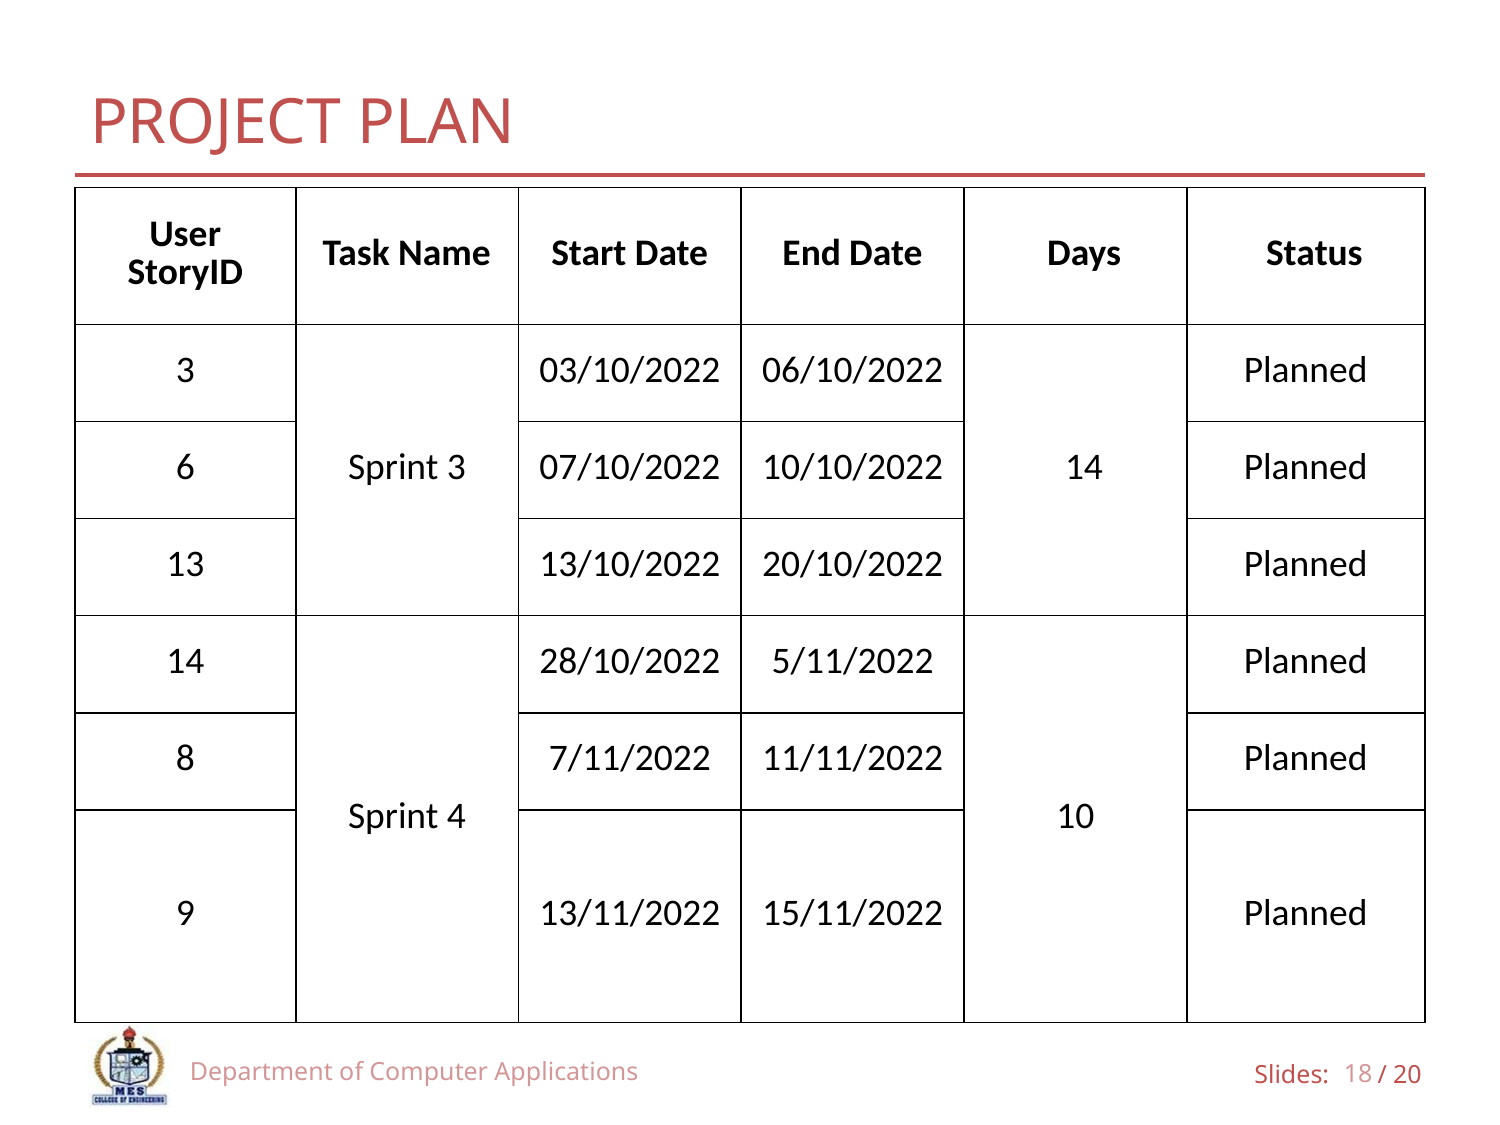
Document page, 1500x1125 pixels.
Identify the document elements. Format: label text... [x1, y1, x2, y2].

table_cell Planned [1188, 714, 1424, 809]
table_cell Planned [1188, 422, 1424, 518]
table_cell 9 [76, 811, 295, 1022]
table_cell 13/10/2022 [519, 519, 740, 615]
table_cell 28/10/2022 [519, 616, 740, 712]
table_cell 15/11/2022 [742, 811, 963, 1022]
title PROJECT PLAN [73, 48, 1427, 189]
table_cell Planned [1188, 519, 1424, 615]
table_header End Date [742, 188, 963, 324]
slide_number 18 [1325, 1044, 1388, 1105]
picture [87, 1023, 171, 1109]
table_cell 7/11/2022 [519, 714, 740, 809]
table_header Start Date [519, 188, 740, 324]
table_cell 8 [76, 714, 295, 809]
table_cell 5/11/2022 [742, 616, 963, 712]
table_cell 07/10/2022 [519, 422, 740, 518]
table_cell 13/11/2022 [519, 811, 740, 1022]
table_cell Planned [1188, 325, 1424, 421]
table_cell 6 [76, 422, 295, 518]
table_cell 13 [76, 519, 295, 615]
table_cell Sprint 4 [297, 616, 518, 1022]
table_cell 06/10/2022 [742, 325, 963, 421]
table_header Status [1188, 188, 1424, 324]
table_header User StoryID [76, 188, 295, 324]
table_cell Planned [1188, 811, 1424, 1022]
table_cell 10 [965, 616, 1186, 1022]
table_cell 10/10/2022 [742, 422, 963, 518]
table_cell Planned [1188, 616, 1424, 712]
table_header Task Name [297, 188, 518, 324]
table_cell Sprint 3 [297, 325, 518, 615]
table_cell 14 [76, 616, 295, 712]
table_header Days [965, 188, 1186, 324]
table_cell 3 [76, 325, 295, 421]
table_cell 11/11/2022 [742, 714, 963, 809]
table_cell 03/10/2022 [519, 325, 740, 421]
footer Department of Computer Applications [174, 1042, 675, 1103]
table_cell 14 [965, 325, 1186, 615]
table_cell 20/10/2022 [742, 519, 963, 615]
